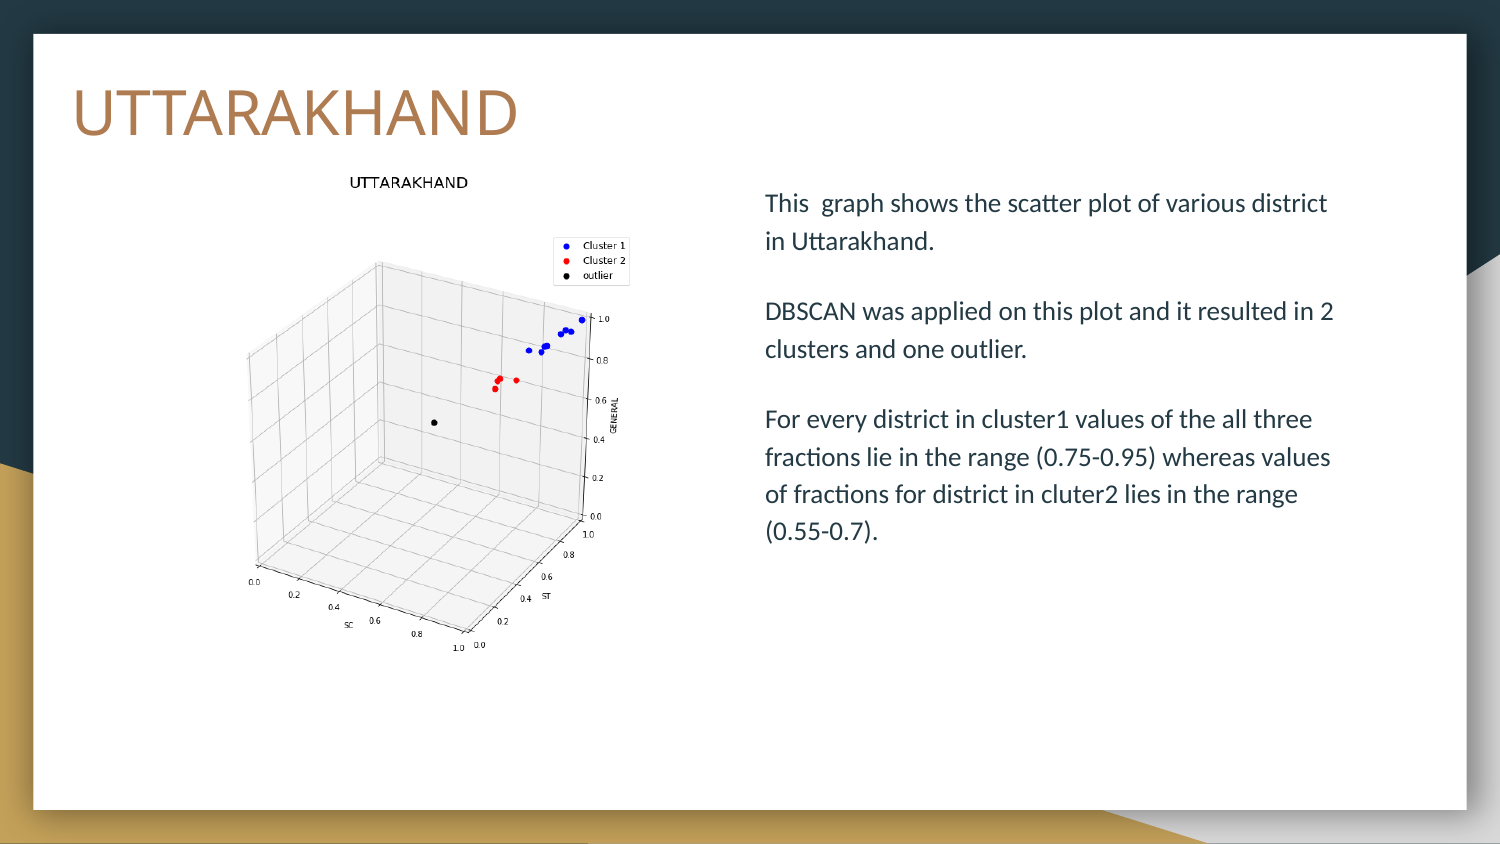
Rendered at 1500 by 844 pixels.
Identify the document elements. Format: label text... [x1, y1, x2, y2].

title UTTARAKHAND [55, 58, 568, 166]
picture [127, 165, 690, 729]
list This graph shows the scatter plot of various district in Uttarakhand. DBSCAN was applied on this plot and it resulted in 2 clusters and one outlier. For every district in cluster1 values of the all three fractions lie in the range (0.75-0.95) whereas values of fractions for district in cluter2 lies in the range (0.55-0.7). [750, 166, 1366, 729]
